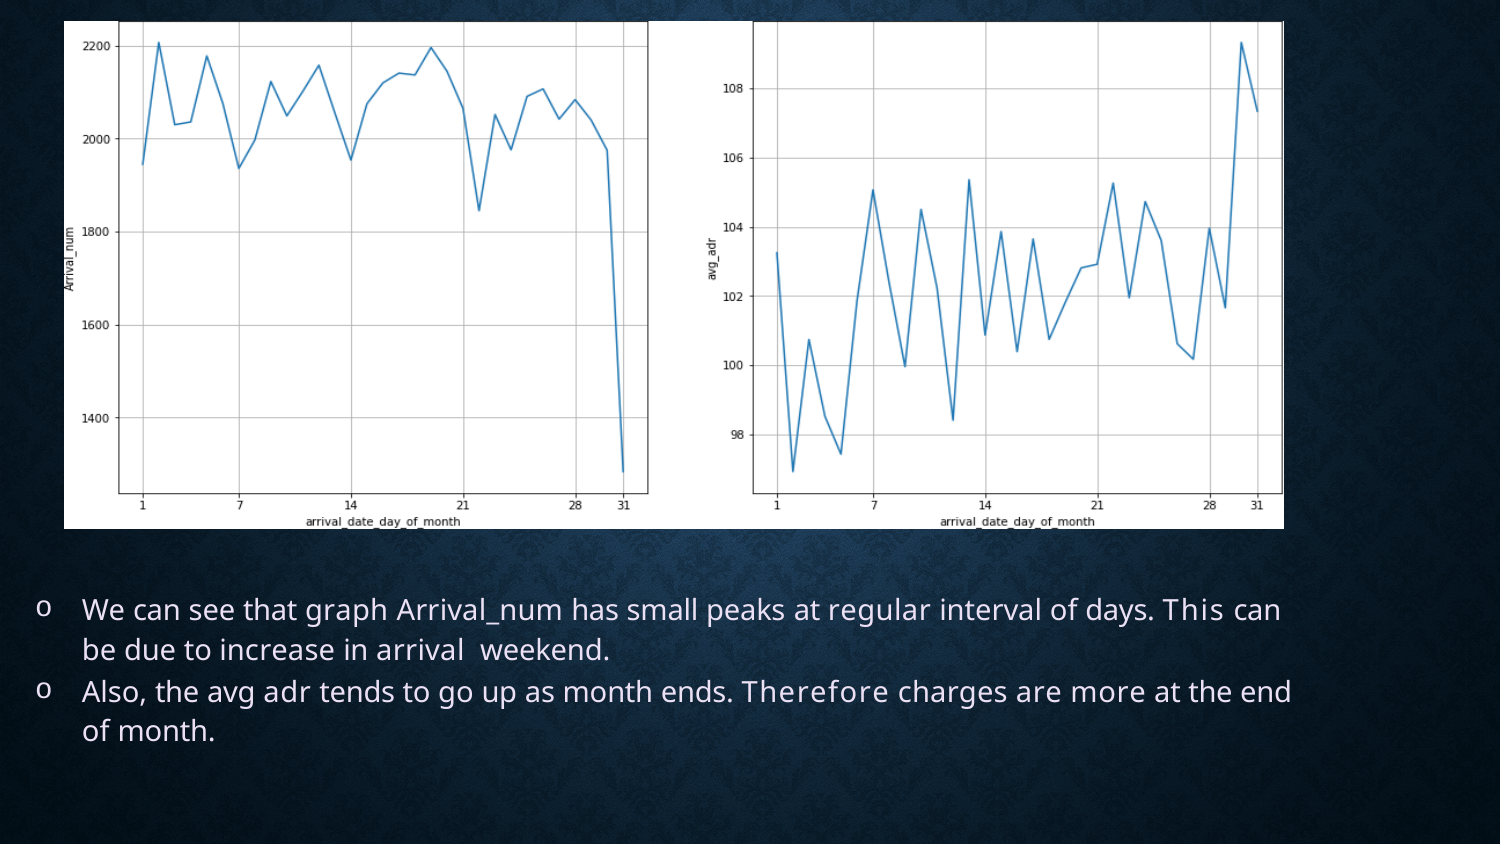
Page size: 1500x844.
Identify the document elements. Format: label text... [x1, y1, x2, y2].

picture [63, 21, 1284, 529]
text_box We can see that graph Arrival_num has small peaks at regular interval of days. This can be due to increase in arrival weekend. Also, the avg adr tends to go up as month ends. Therefore charges are more at the end of month. [32, 584, 1315, 748]
